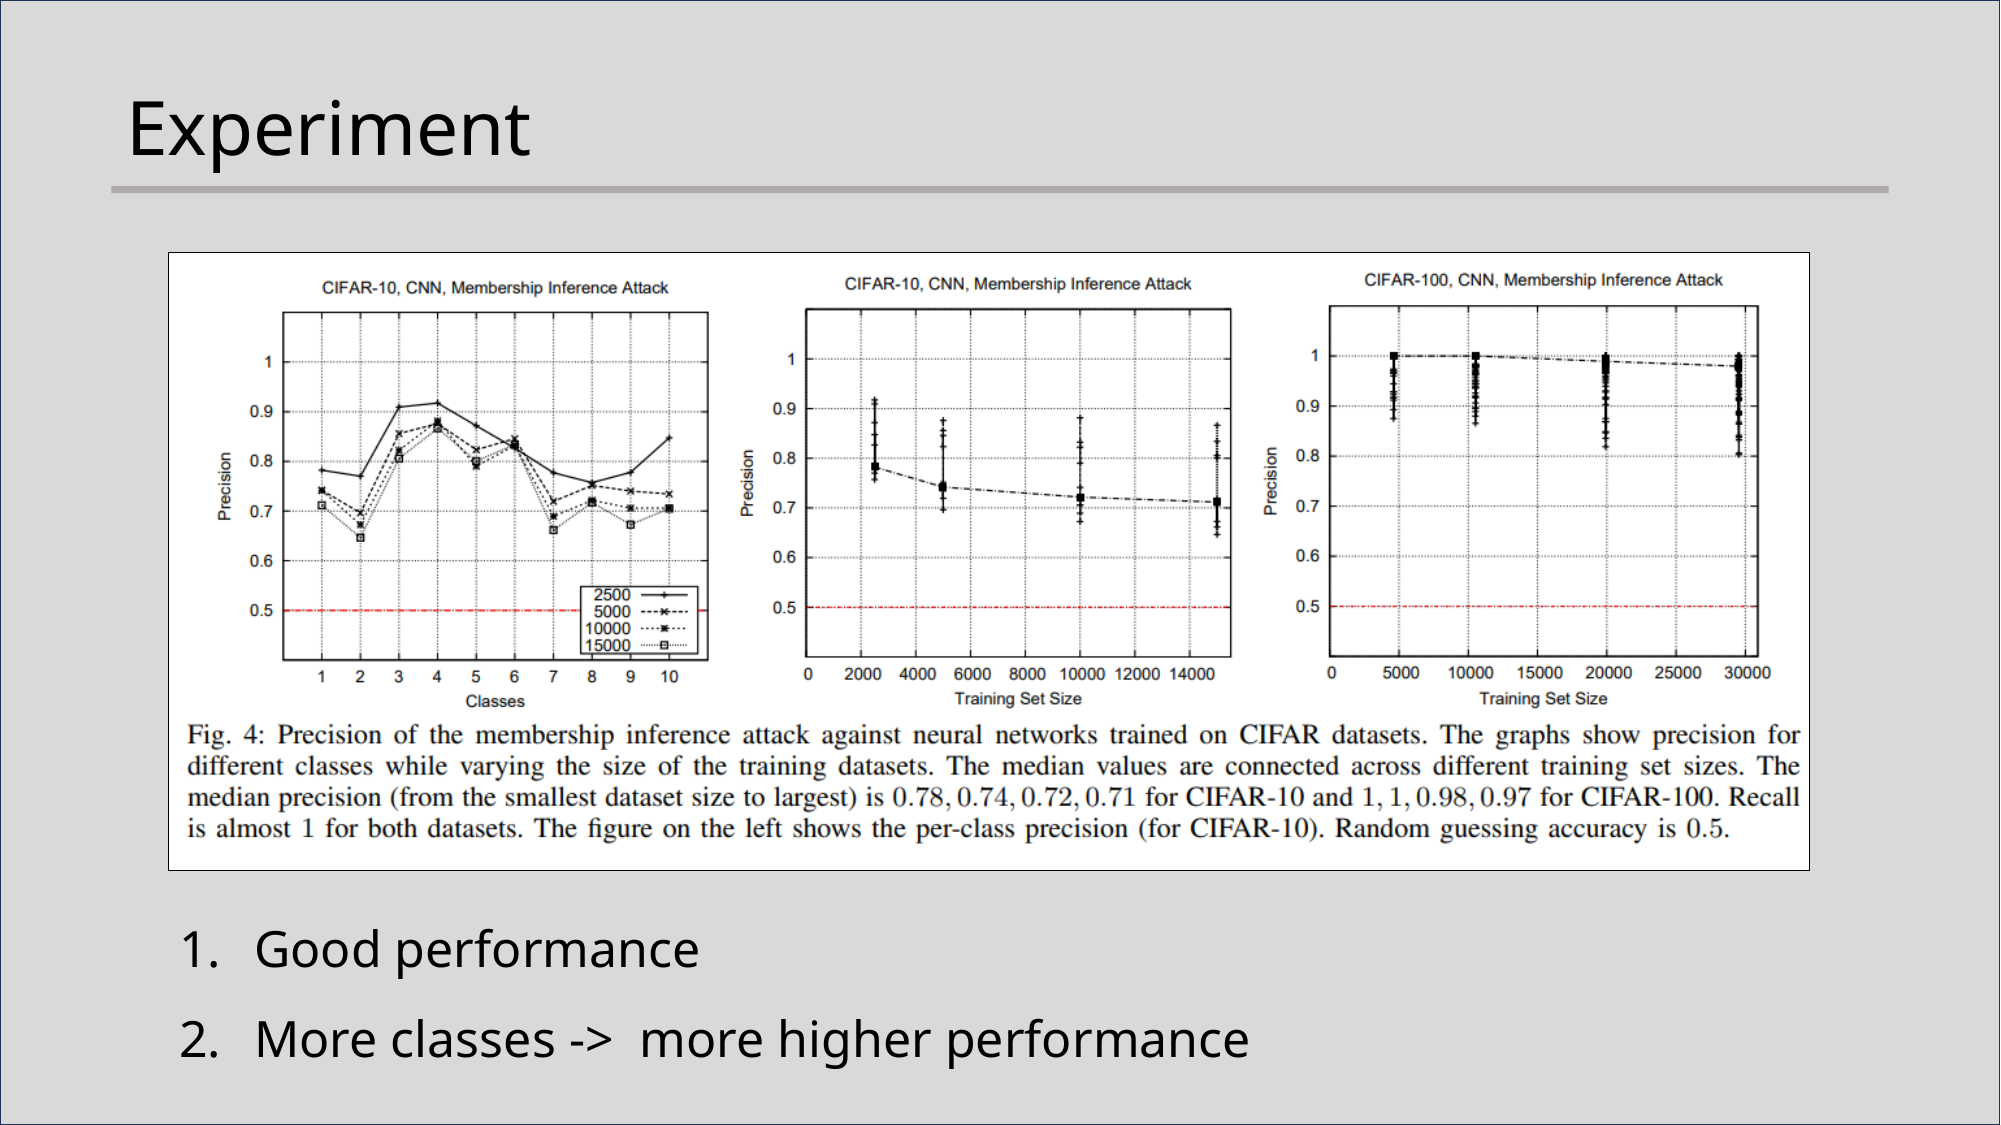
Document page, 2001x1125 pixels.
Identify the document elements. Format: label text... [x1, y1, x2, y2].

text_box Good performance More classes -> more higher performance [164, 880, 1889, 1075]
picture [167, 252, 1810, 871]
text_box [0, 0, 2000, 1125]
text_box [110, 185, 1890, 194]
text_box Experiment [111, 72, 1453, 178]
